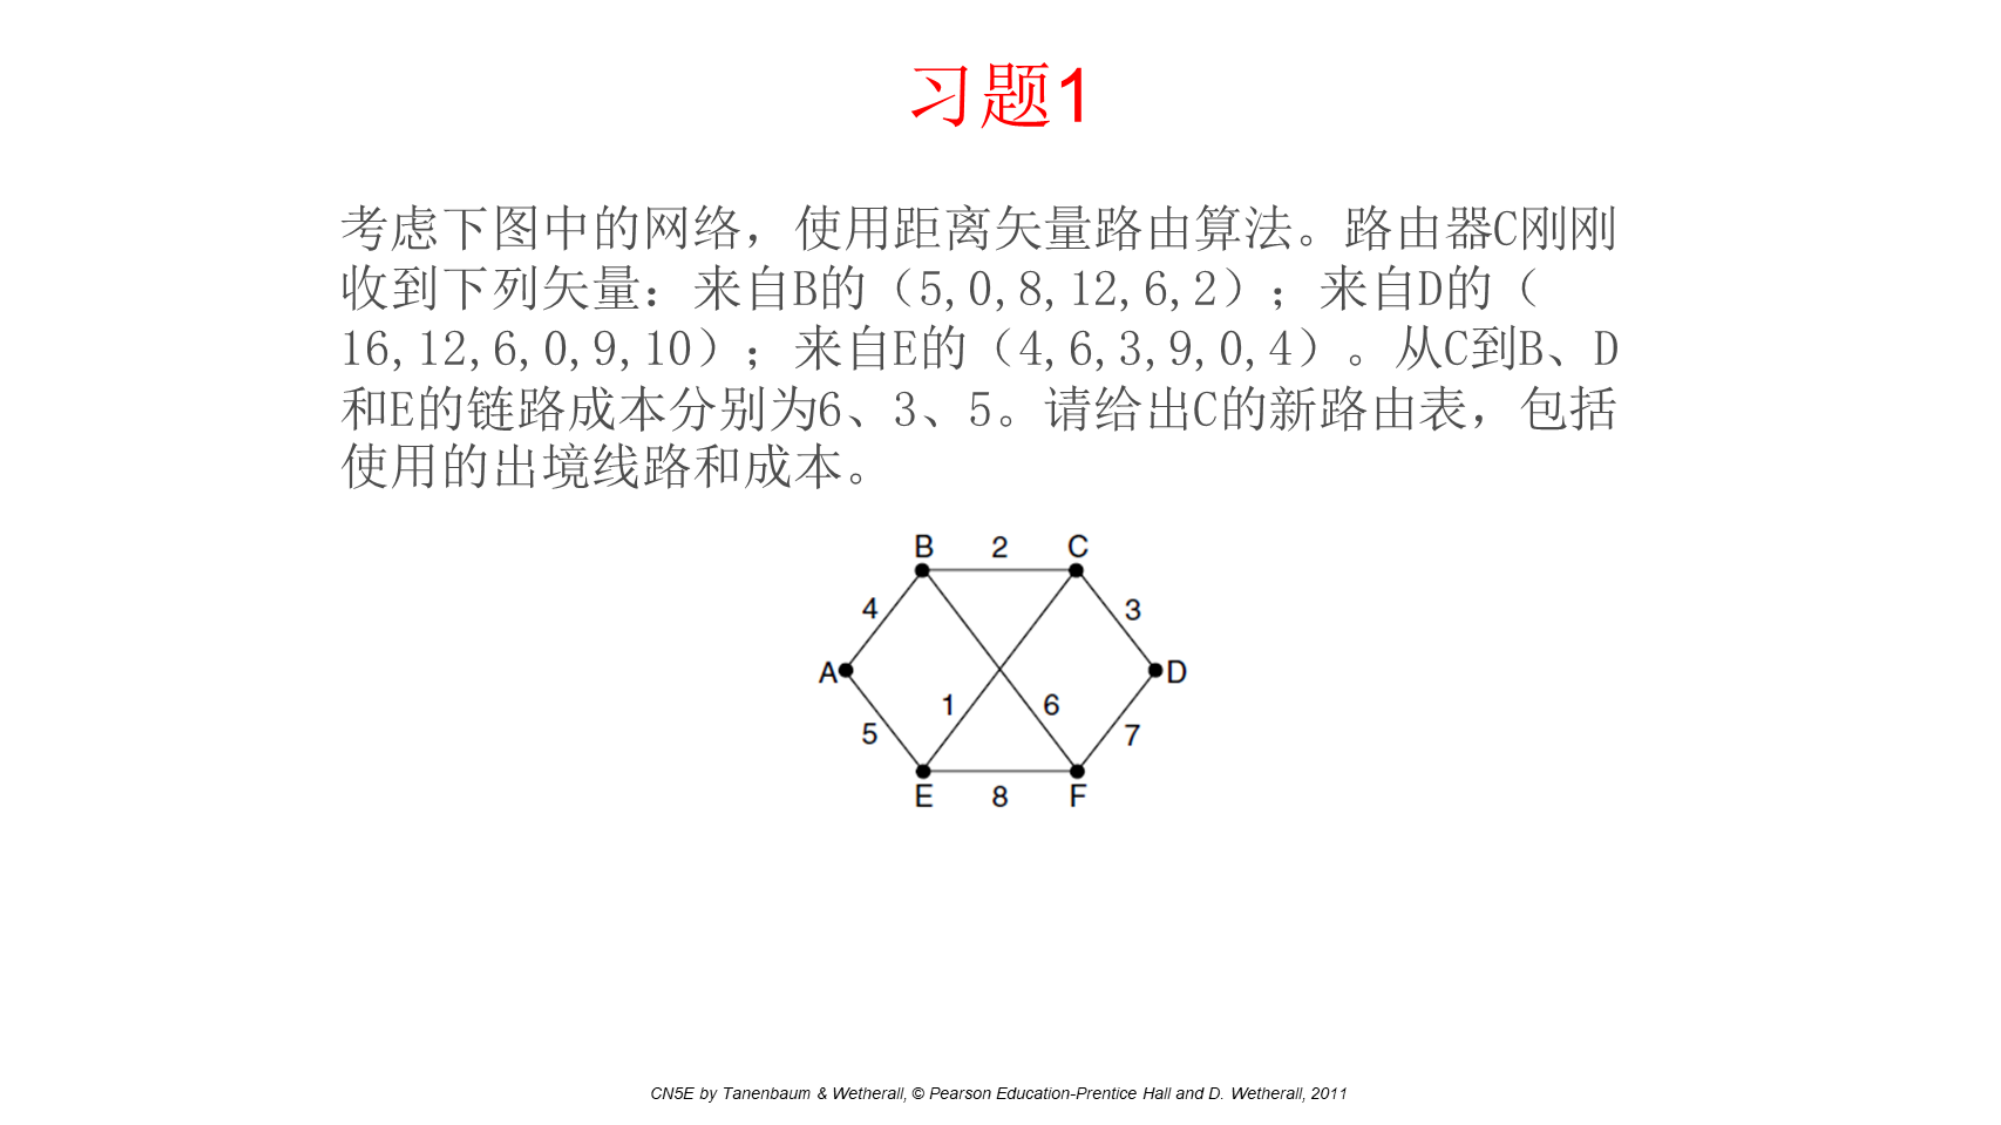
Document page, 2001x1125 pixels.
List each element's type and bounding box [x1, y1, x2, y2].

picture [249, 0, 1750, 1125]
